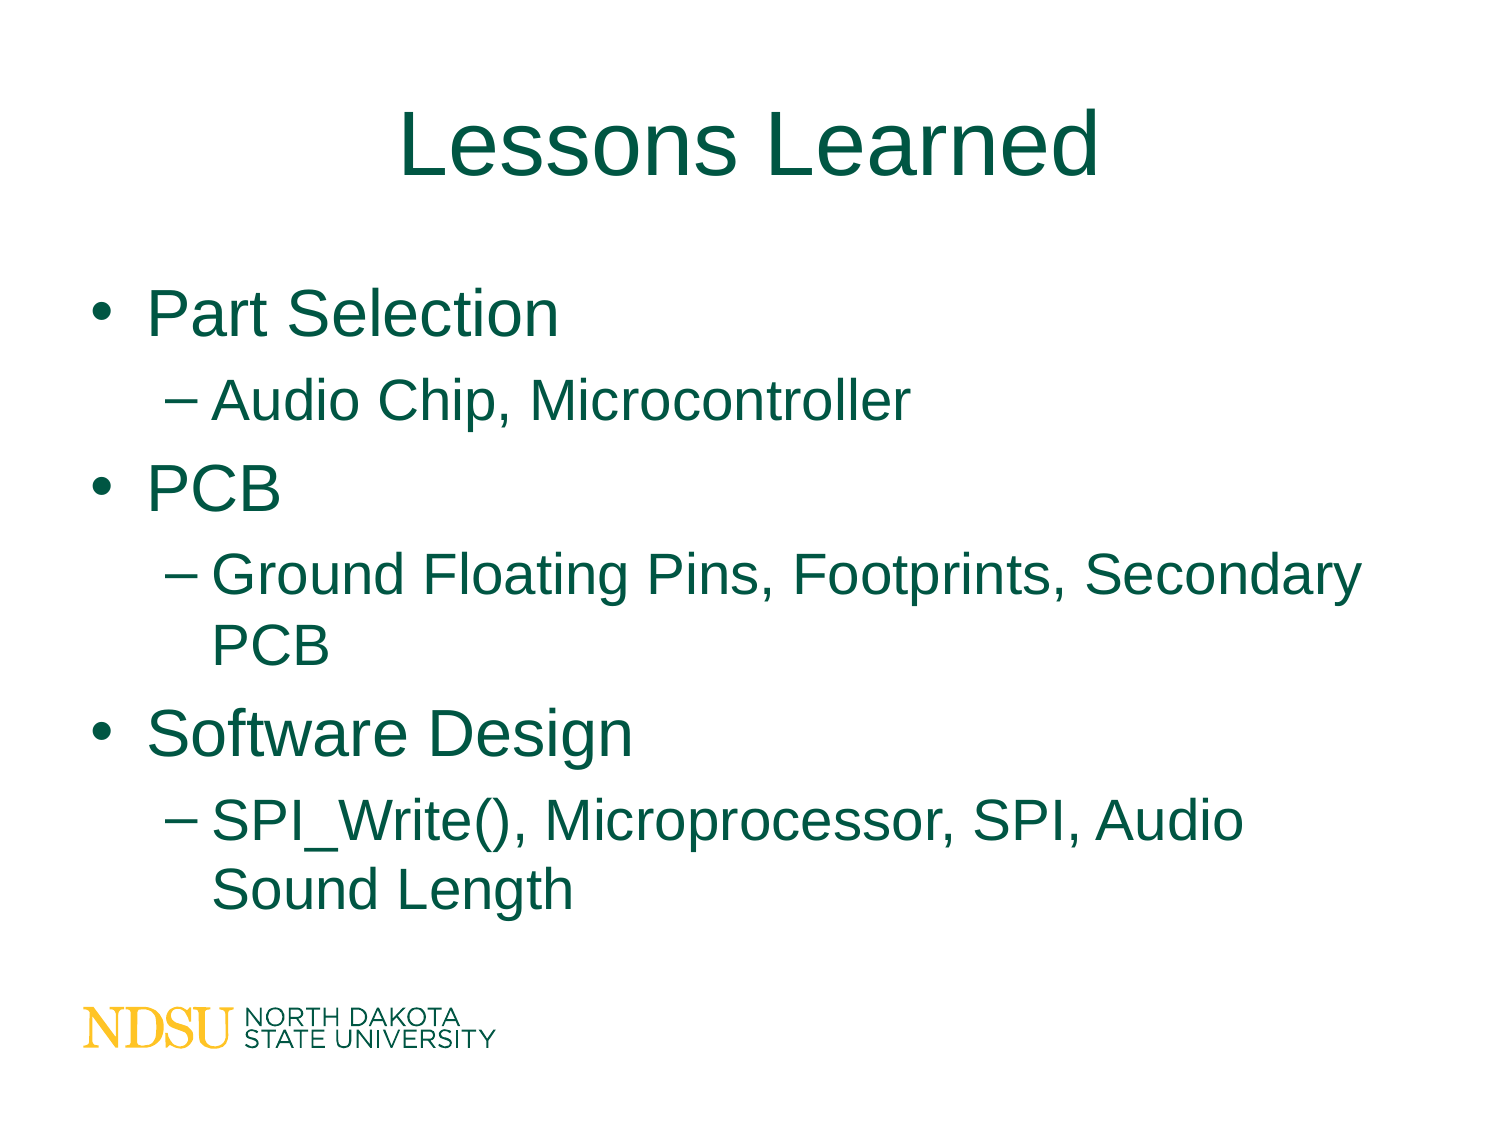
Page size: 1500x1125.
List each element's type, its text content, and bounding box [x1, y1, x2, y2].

title Lessons Learned [75, 45, 1425, 233]
list Part Selection Audio Chip, Microcontroller PCB Ground Floating Pins, Footprints, Secondary PCB Software Design SPI_Write(), Microprocessor, SPI, Audio Sound Length [75, 262, 1425, 1005]
